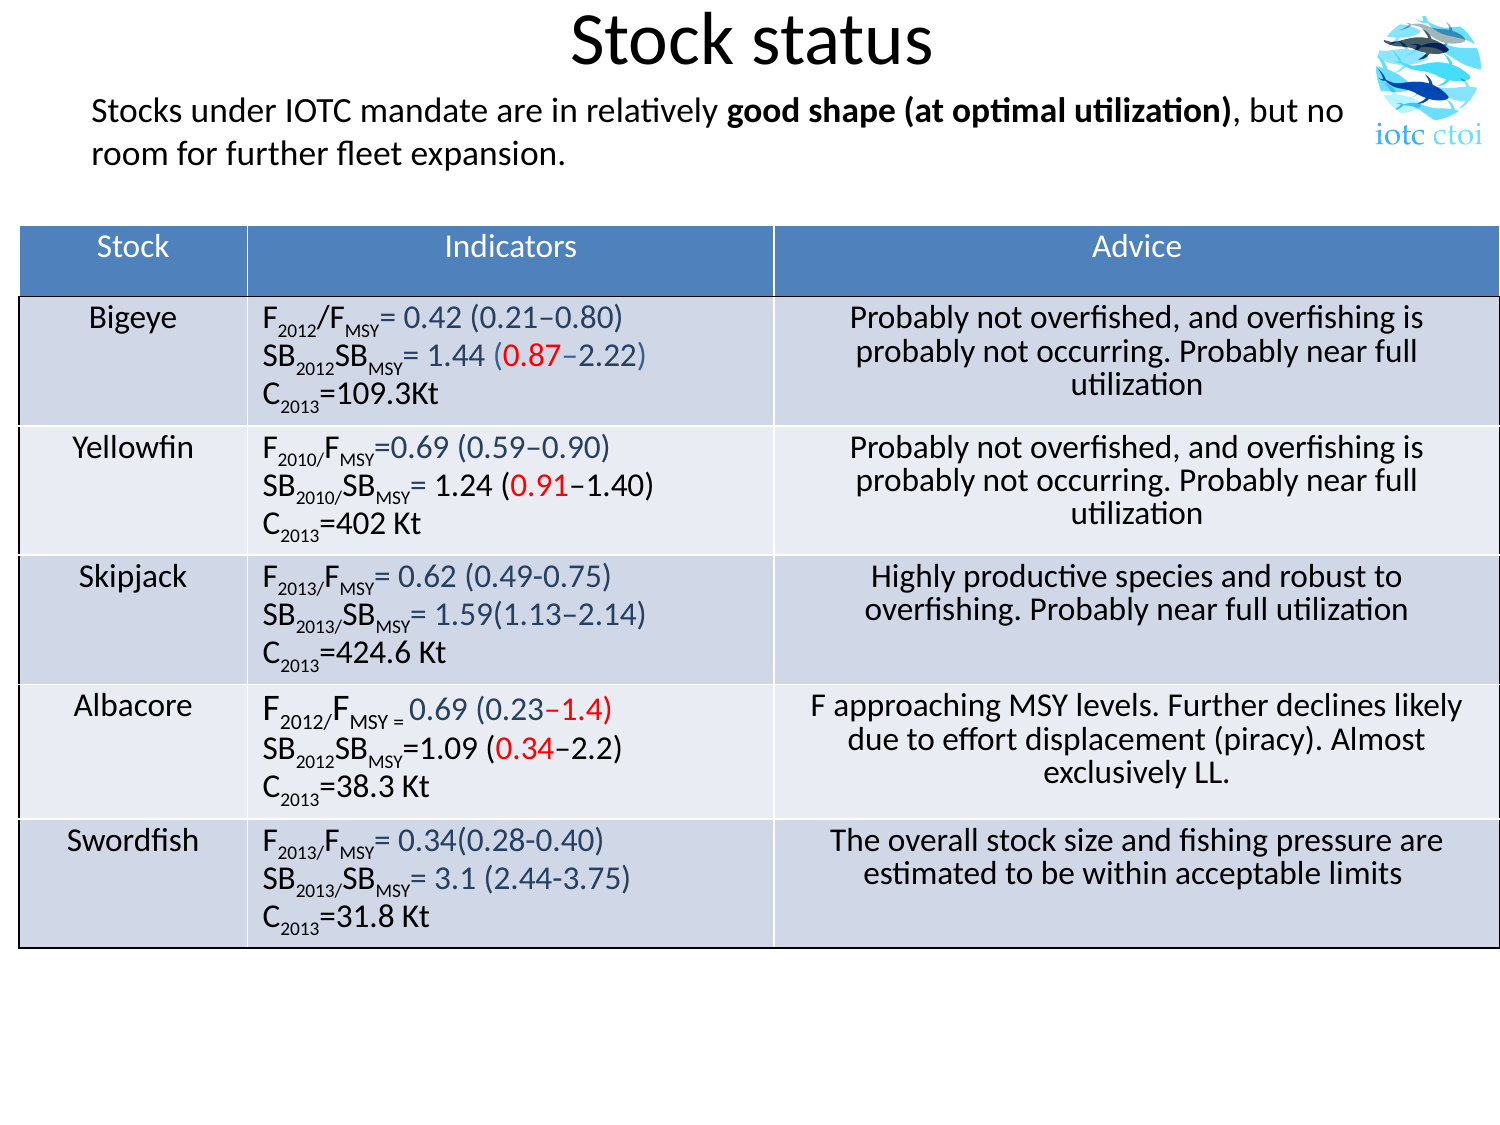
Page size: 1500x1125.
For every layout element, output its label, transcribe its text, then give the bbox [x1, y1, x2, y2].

table_cell F2010/FMSY=0.69 (0.59–0.90) SB2010/SBMSY= 1.24 (0.91–1.40) C2013=402 Kt [248, 427, 773, 554]
table_cell Albacore [20, 685, 247, 818]
table_cell Swordfish [20, 820, 247, 947]
table_cell Yellowfin [20, 427, 247, 554]
table_cell Probably not overfished, and overfishing is probably not occurring. Probably near full utilization [775, 297, 1499, 425]
picture [1365, 7, 1492, 153]
table_header Indicators [248, 226, 773, 296]
text_box Stocks under IOTC mandate are in relatively good shape (at optimal utilization), but no room for further fleet expansion. [76, 80, 1398, 180]
table_cell Probably not overfished, and overfishing is probably not occurring. Probably near full utilization [775, 427, 1499, 554]
table_header Advice [775, 226, 1499, 296]
table_cell Skipjack [20, 556, 247, 684]
table_cell F2013/FMSY= 0.34(0.28-0.40) SB2013/SBMSY= 3.1 (2.44-3.75) C2013=31.8 Kt [248, 820, 773, 947]
table_cell F2012/FMSY= 0.42 (0.21–0.80) SB2012SBMSY= 1.44 (0.87–2.22) C2013=109.3Kt [248, 297, 773, 425]
table_cell F2013/FMSY= 0.62 (0.49-0.75) SB2013/SBMSY= 1.59(1.13–2.14) C2013=424.6 Kt [248, 556, 773, 684]
table_header Stock [20, 226, 247, 296]
table_cell F approaching MSY levels. Further declines likely due to effort displacement (piracy). Almost exclusively LL. [775, 685, 1499, 818]
title Stock status [77, 0, 1427, 80]
table_cell The overall stock size and fishing pressure are estimated to be within acceptable limits [775, 820, 1499, 947]
table_cell Bigeye [20, 297, 247, 425]
table_cell F2012/FMSY = 0.69 (0.23–1.4) SB2012SBMSY=1.09 (0.34–2.2) C2013=38.3 Kt [248, 685, 773, 818]
table_cell Highly productive species and robust to overfishing. Probably near full utilization [775, 556, 1499, 684]
